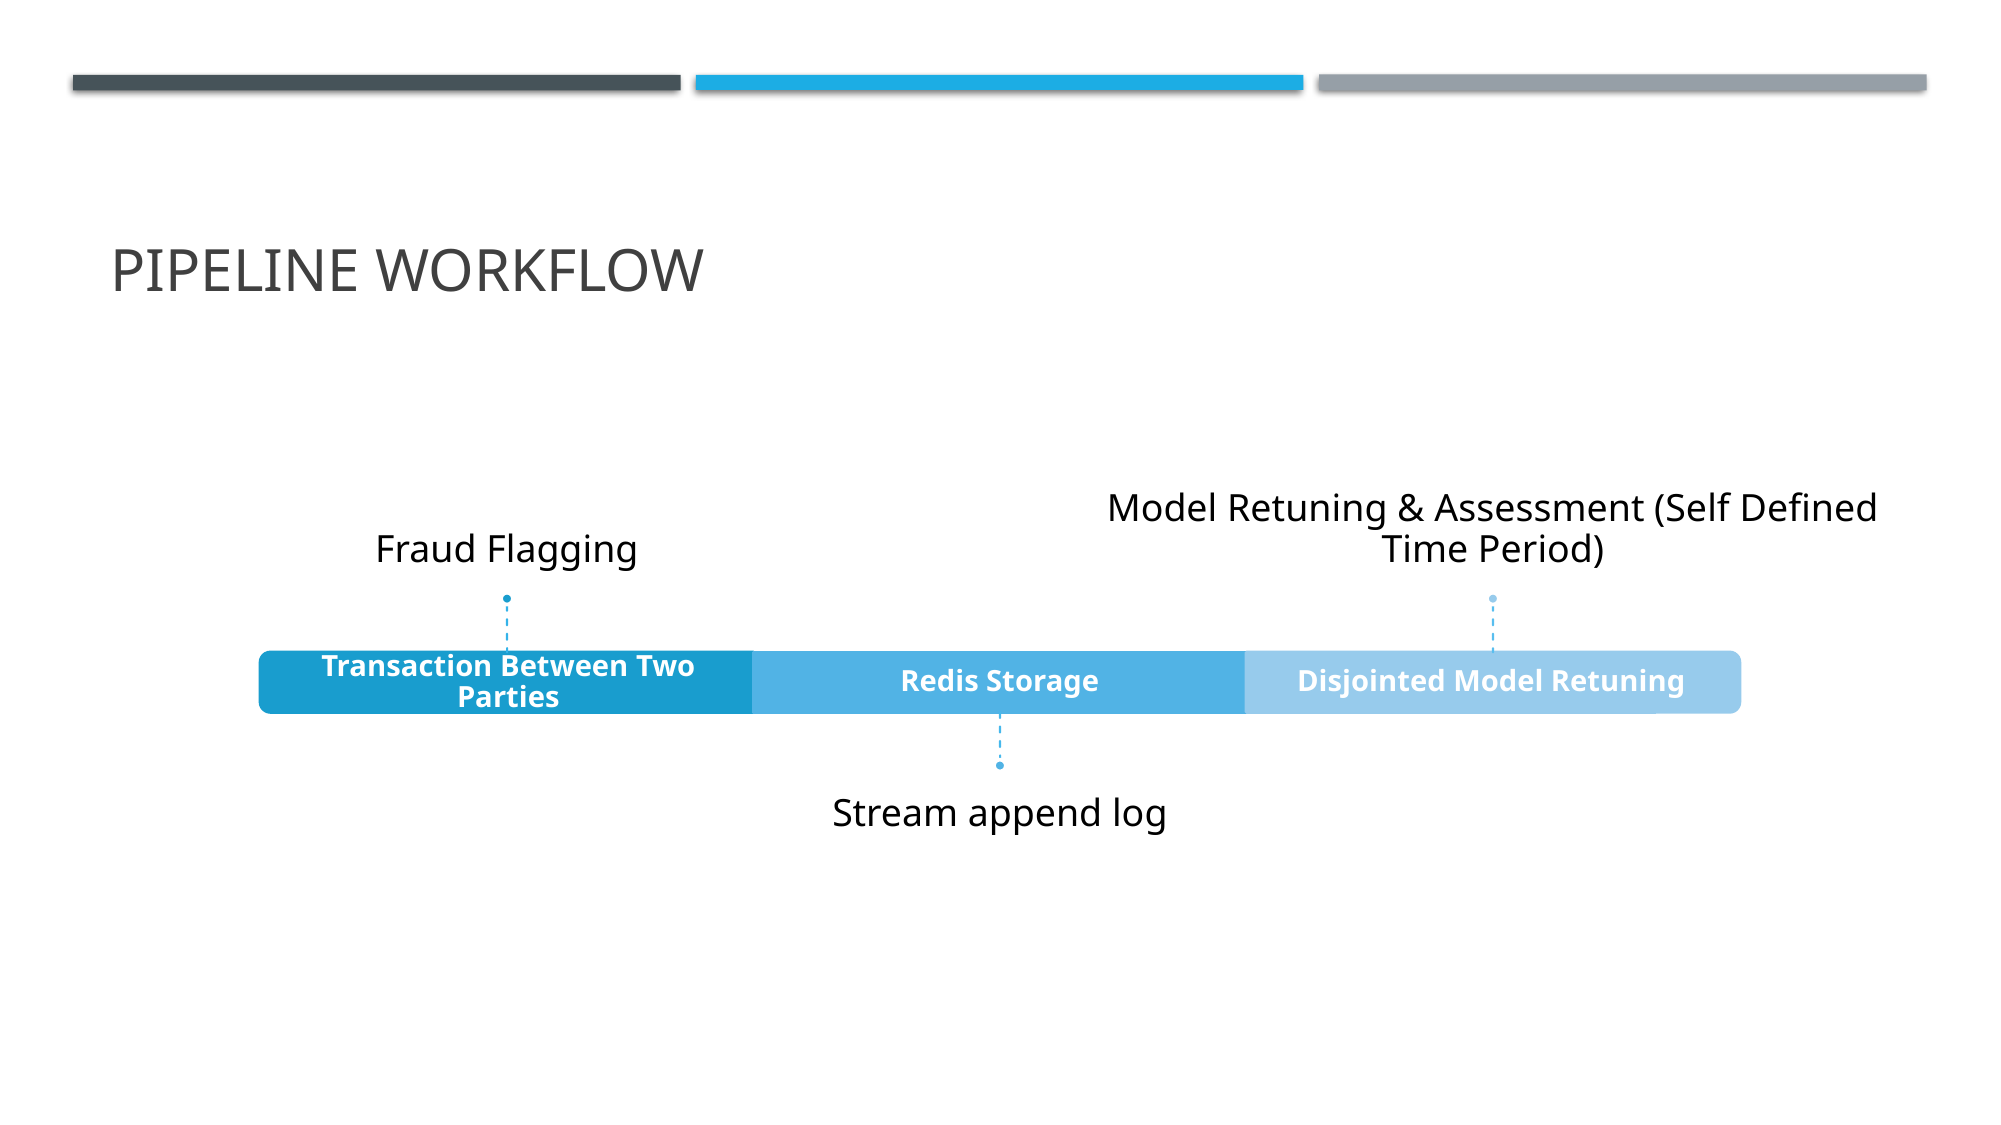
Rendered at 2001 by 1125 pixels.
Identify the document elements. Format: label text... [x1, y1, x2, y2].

title Pipeline workflow [95, 115, 1905, 311]
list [94, 383, 1906, 981]
